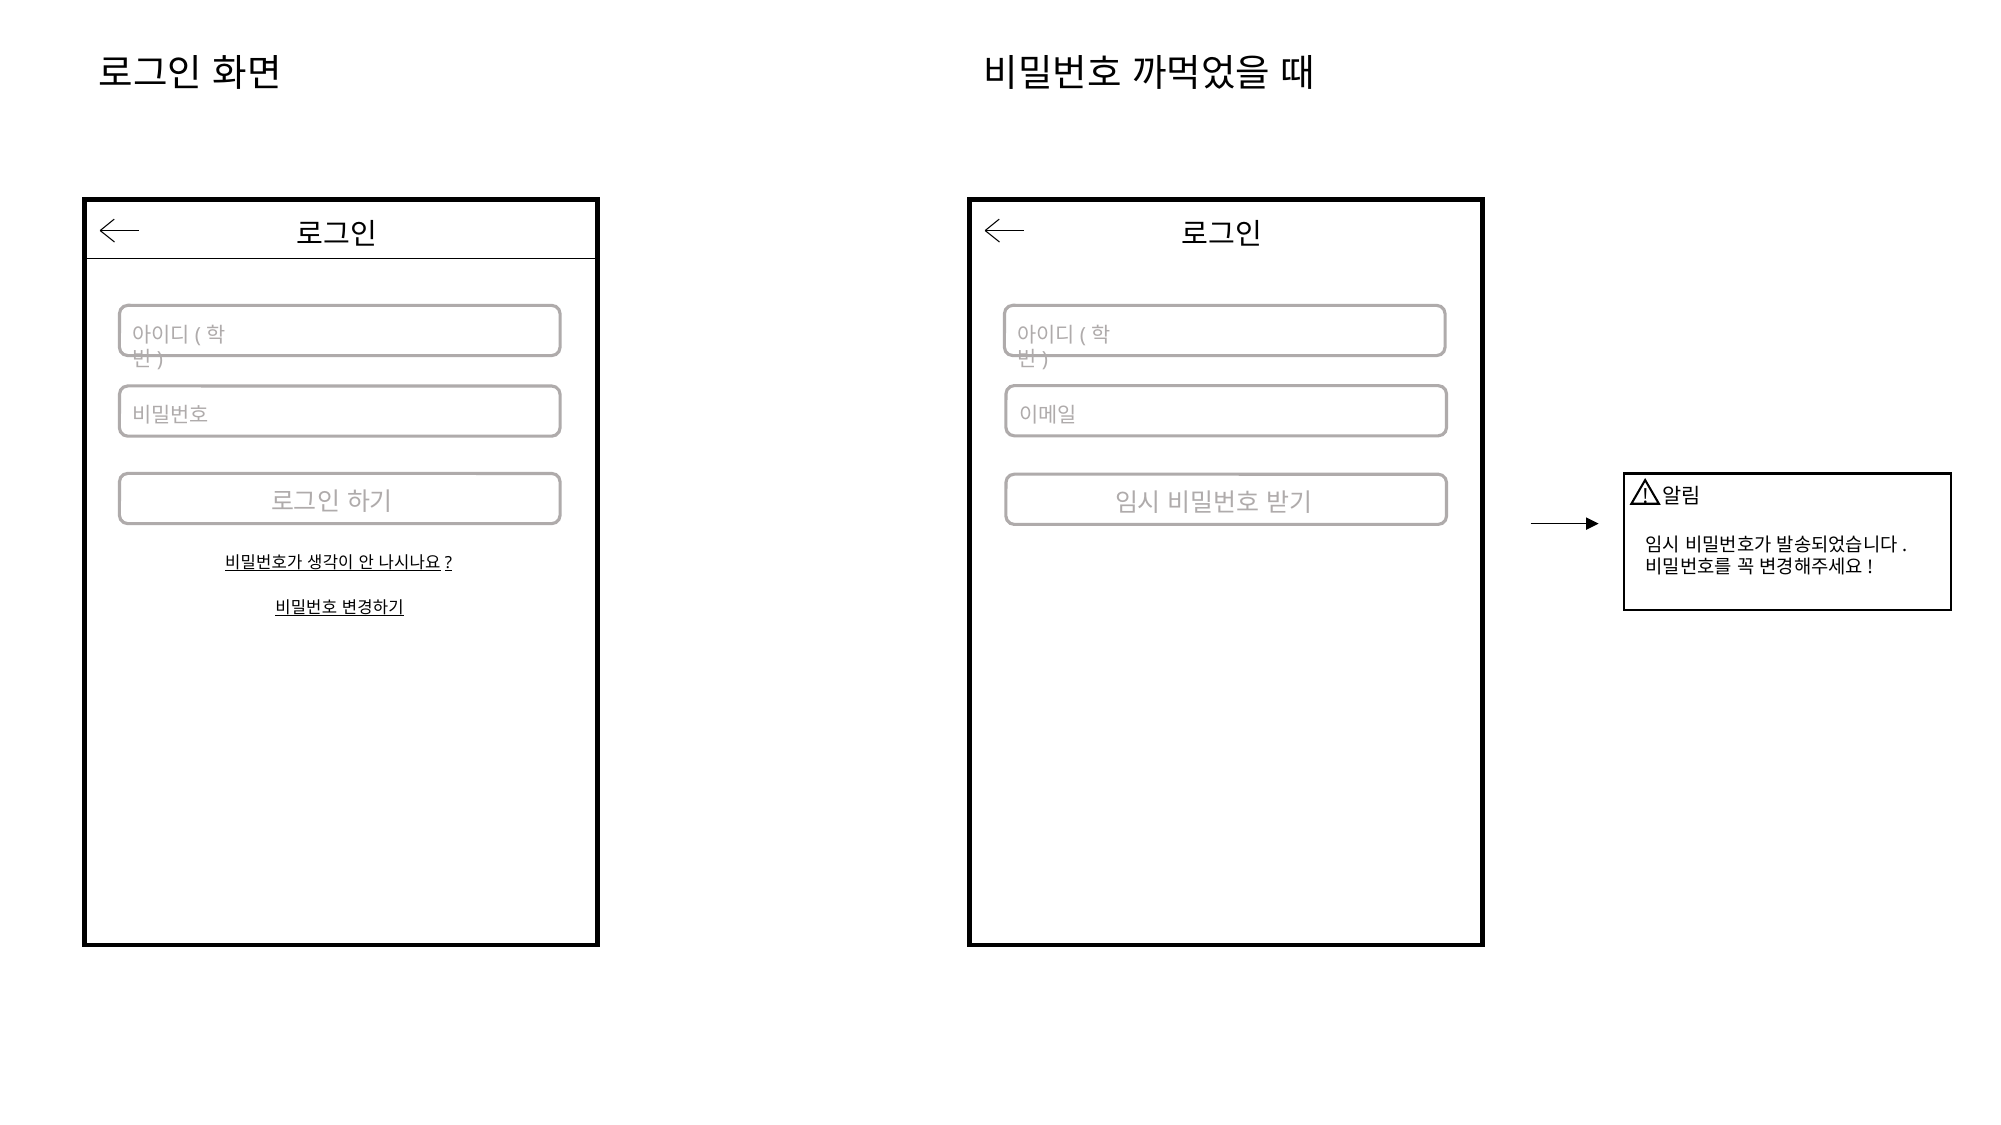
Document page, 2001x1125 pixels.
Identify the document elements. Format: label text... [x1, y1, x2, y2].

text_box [100, 219, 139, 242]
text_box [119, 473, 561, 524]
text_box 임시 비밀번호가 발송되었습니다. 비밀번호를 꼭 변경해주세요! [1630, 525, 1938, 585]
text_box 비밀번호가 생각이 안 나시나요? [138, 544, 539, 579]
text_box 로그인 [282, 199, 400, 258]
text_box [1005, 474, 1447, 525]
text_box 로그인 [1167, 199, 1285, 259]
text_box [985, 219, 1024, 242]
text_box 비밀번호 까먹었을 때 [969, 41, 1531, 102]
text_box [118, 305, 561, 356]
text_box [1004, 385, 1447, 436]
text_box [1003, 305, 1446, 356]
text_box [83, 198, 598, 946]
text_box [118, 385, 561, 437]
text_box 비밀번호 변경하기 [139, 589, 540, 625]
text_box [1623, 472, 1952, 611]
text_box [968, 198, 1483, 946]
text_box 로그인 화면 [84, 41, 646, 102]
text_box 알림 [1671, 474, 1725, 515]
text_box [1627, 474, 1671, 516]
